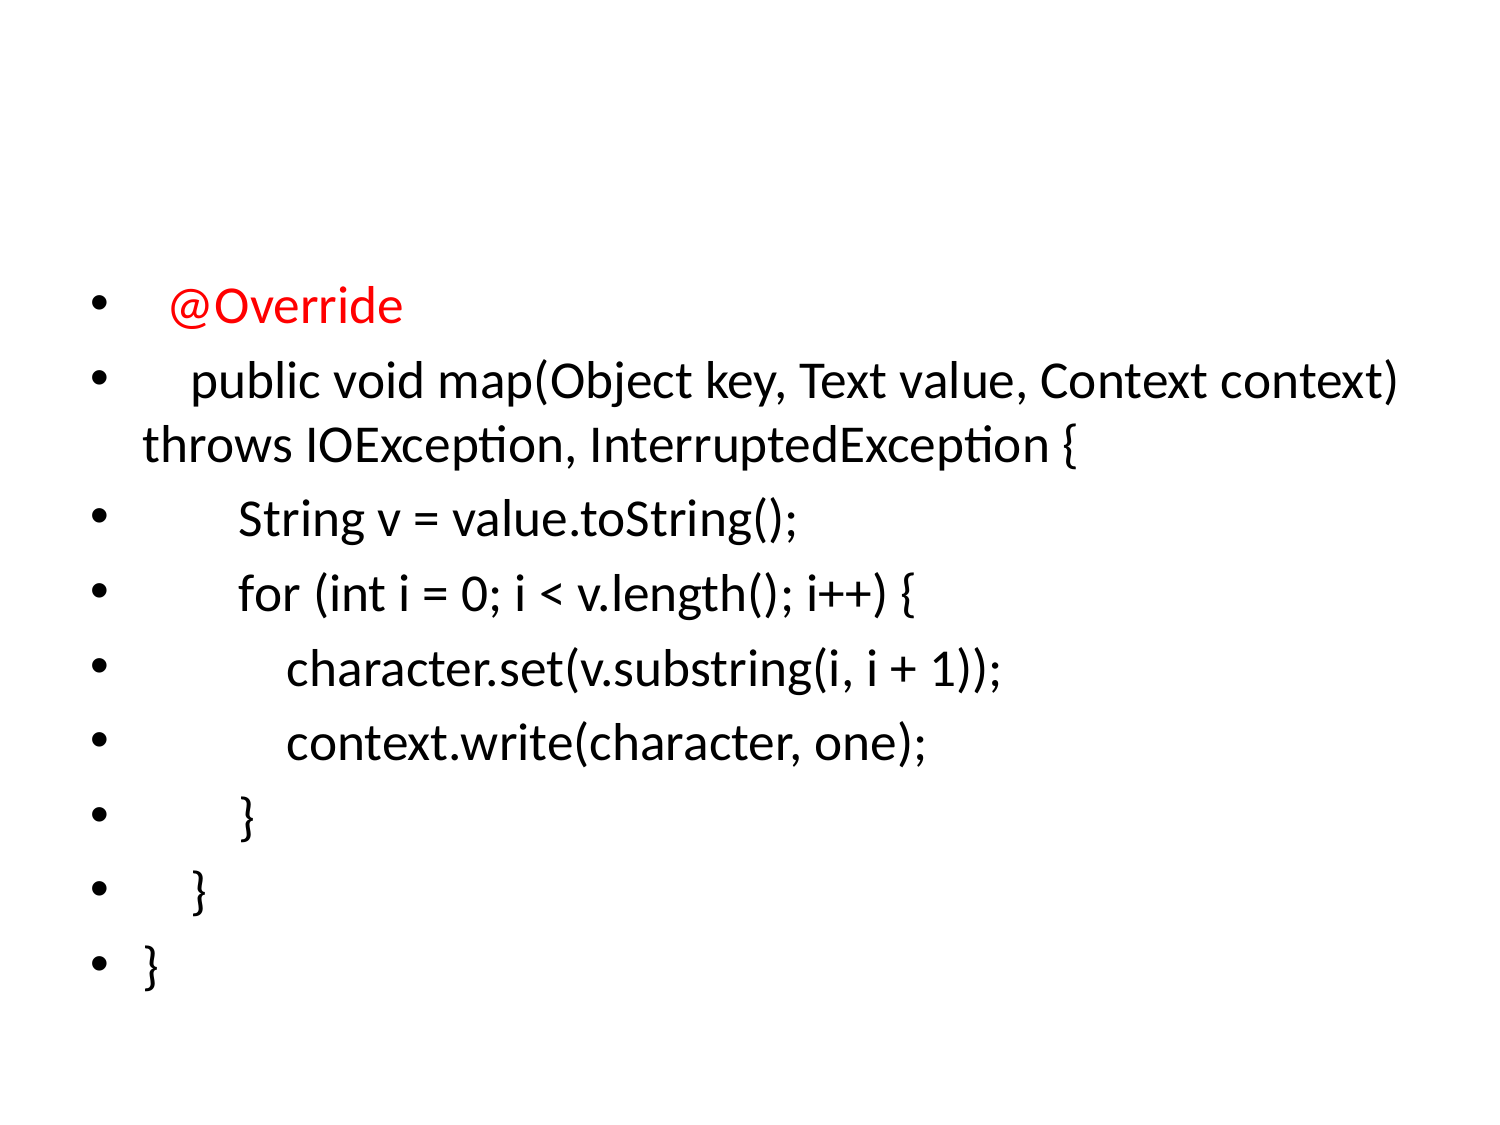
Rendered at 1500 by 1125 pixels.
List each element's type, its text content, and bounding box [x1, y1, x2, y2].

list @Override public void map(Object key, Text value, Context context) throws IOException, InterruptedException { String v = value.toString(); for (int i = 0; i < v.length(); i++) { character.set(v.substring(i, i + 1)); context.write(character, one); } } } [75, 262, 1425, 1005]
